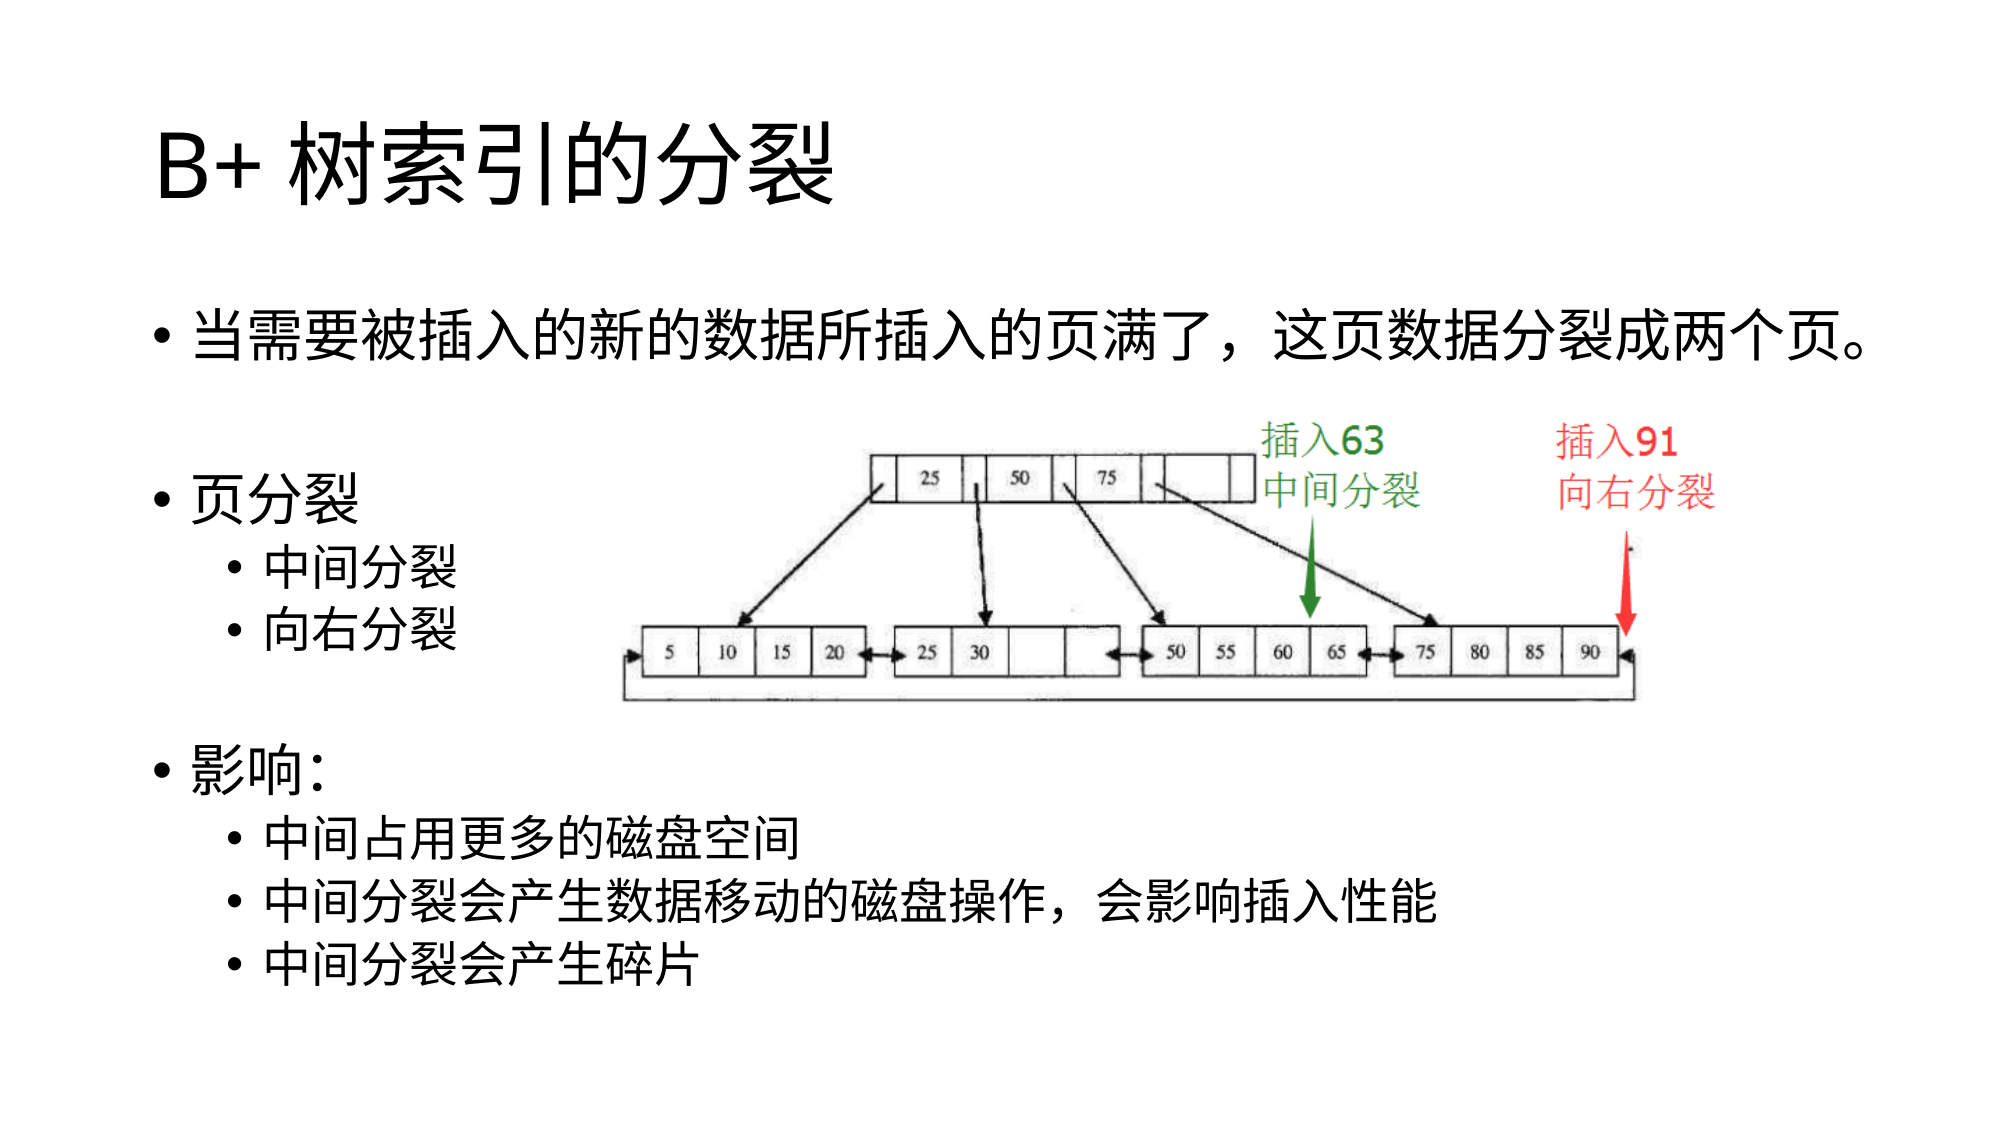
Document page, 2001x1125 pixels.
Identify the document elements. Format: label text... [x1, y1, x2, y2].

title B+树索引的分裂 [137, 59, 1863, 278]
list 当需要被插入的新的数据所插入的页满了，这页数据分裂成两个页。 页分裂 中间分裂 向右分裂 影响： 中间占用更多的磁盘空间 中间分裂会产生数据移动的磁盘操作，会影响插入性能 中间分裂会产生碎片 [137, 299, 1863, 1014]
picture [570, 378, 1725, 746]
